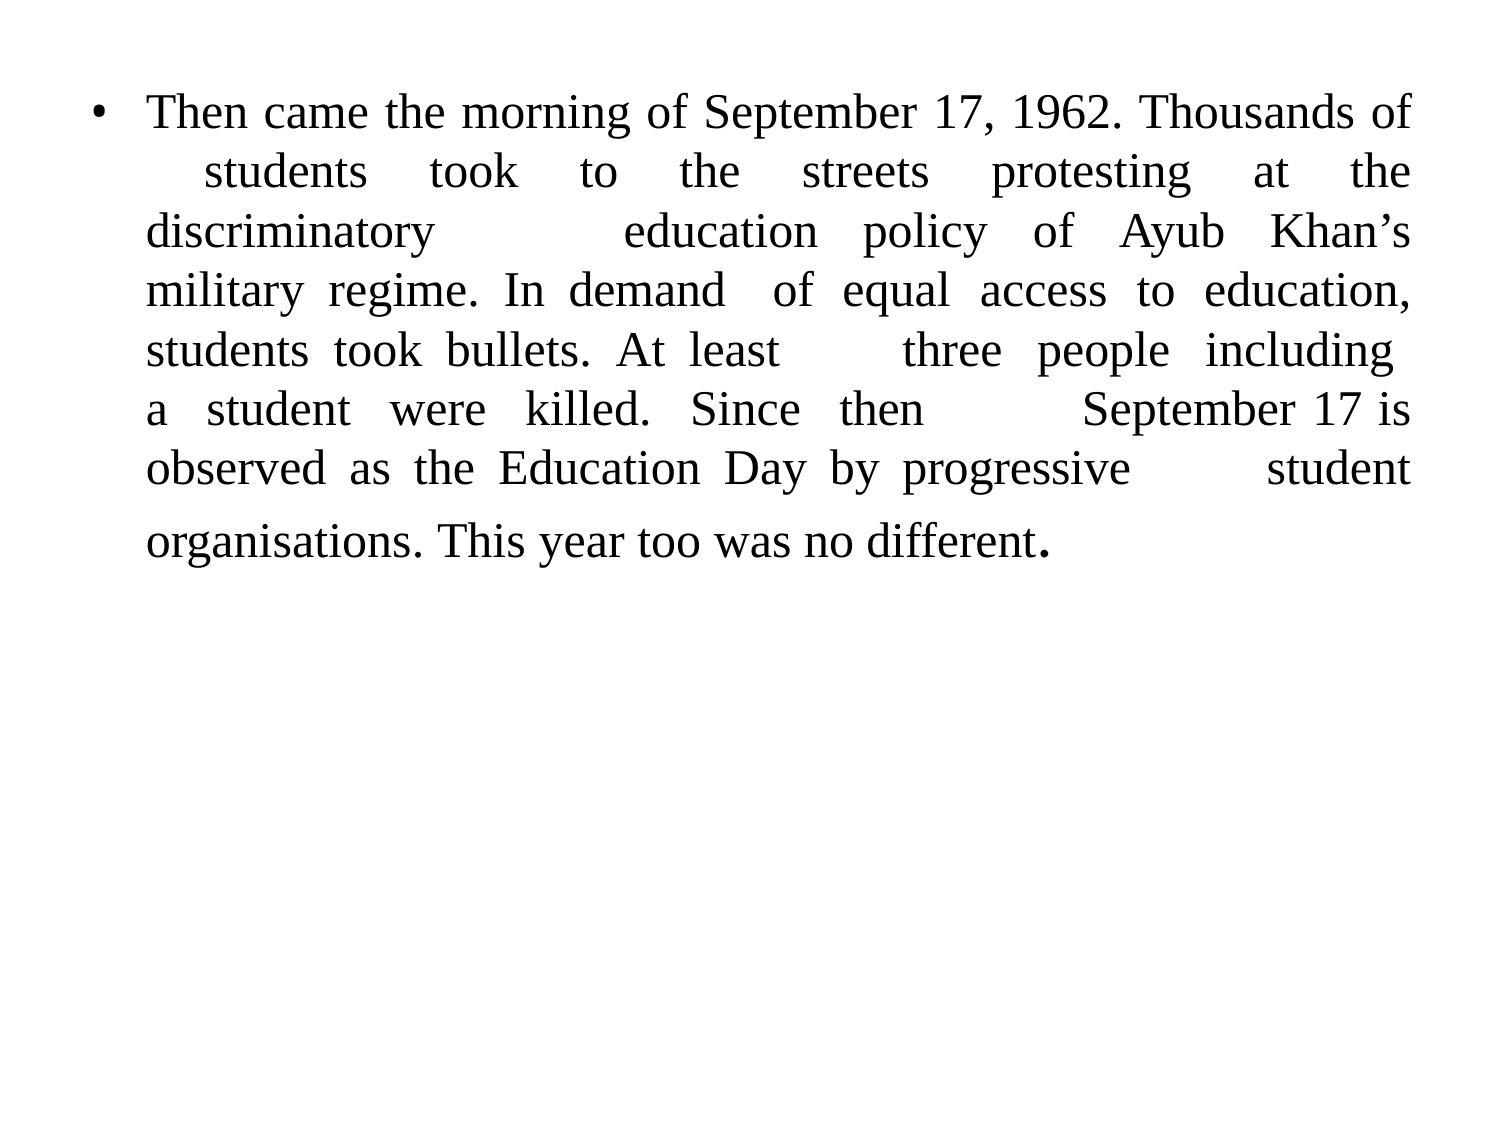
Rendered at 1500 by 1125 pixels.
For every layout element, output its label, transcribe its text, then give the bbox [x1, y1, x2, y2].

text_box Then came the morning of September 17, 1962. Thousands of students took to the streets protesting at the discriminatory education policy of Ayub Khan’s military regime. In demand of equal access to education, students took bullets. At least three people including a student were killed. Since then September 17 is observed as the Education Day by progressive student organisations. This year too was no different. [87, 78, 1413, 574]
